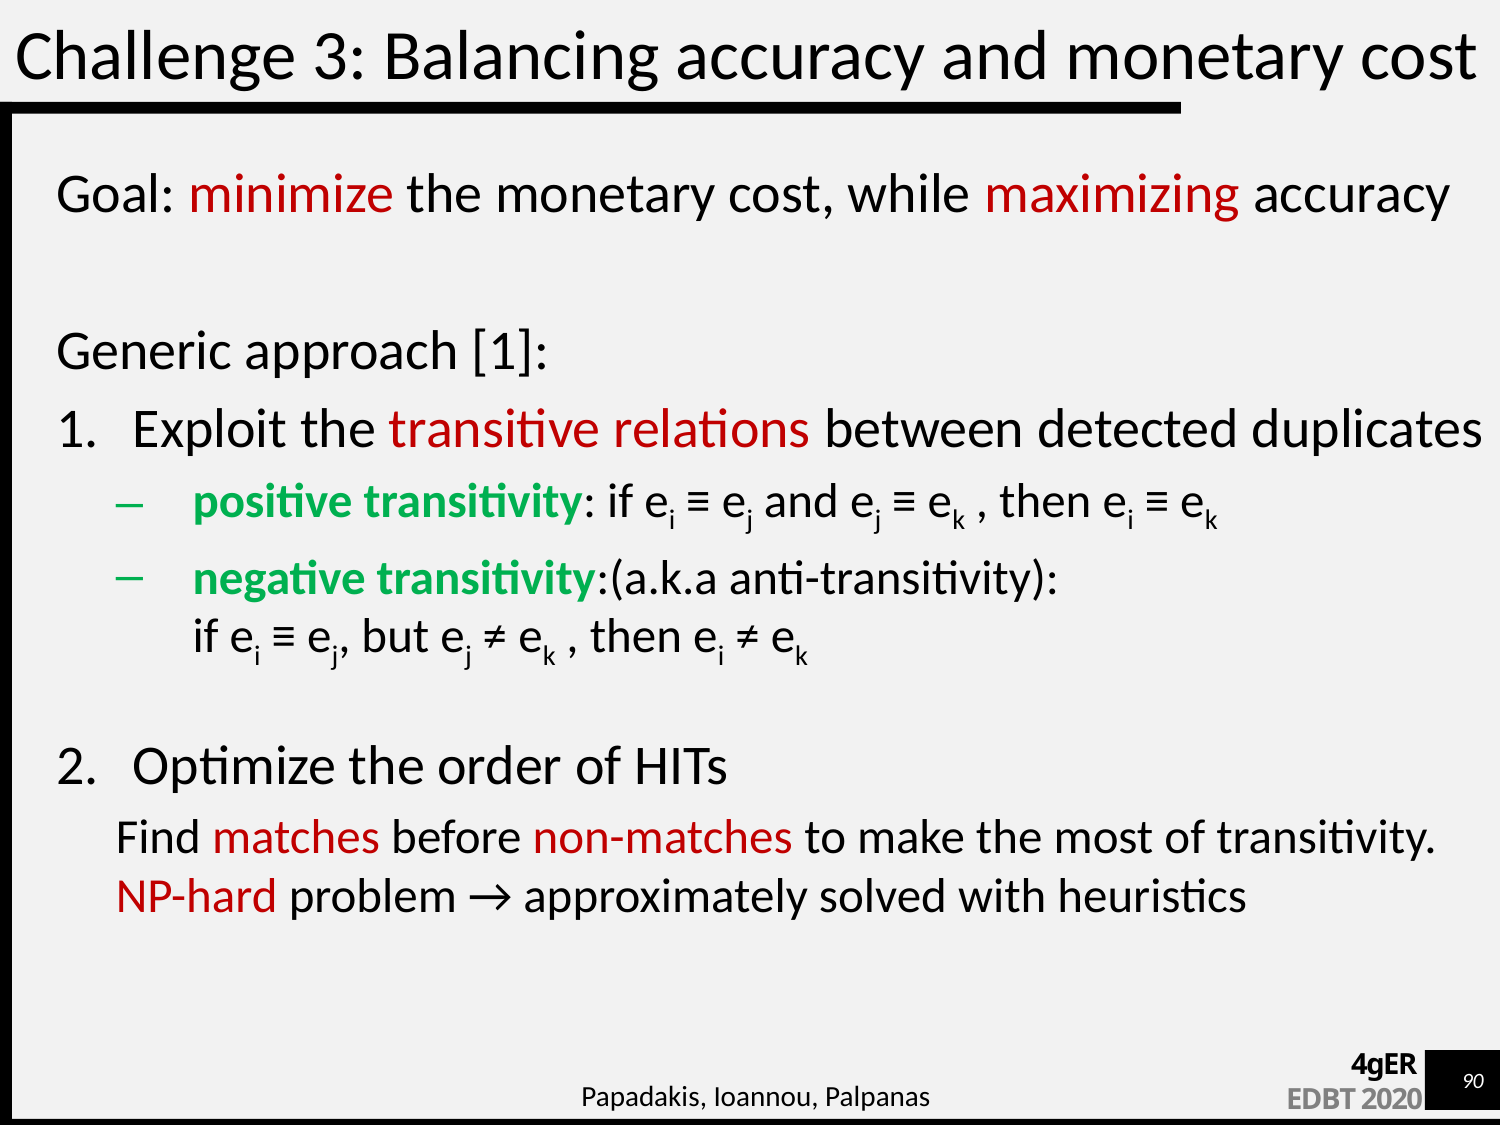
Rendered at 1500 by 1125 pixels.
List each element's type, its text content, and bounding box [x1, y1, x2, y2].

footer Papadakis, Ioannou, Palpanas [490, 1069, 1022, 1125]
list Goal: minimize the monetary cost, while maximizing accuracy Generic approach [1]: Exploit the transitive relations between detected duplicates positive transitivity: if ei ≡ ej and ej ≡ ek , then ei ≡ ek negative transitivity:(a.k.a anti-transitivity): if ei ≡ ej, but ej ≠ ek , then ei ≠ ek Optimize the order of HITs Find matches before non-matches to make the most of transitivity. NP-hard problem → approximately solved with heuristics [41, 149, 1500, 1047]
title Challenge 3: Balancing accuracy and monetary cost [0, 0, 1500, 102]
